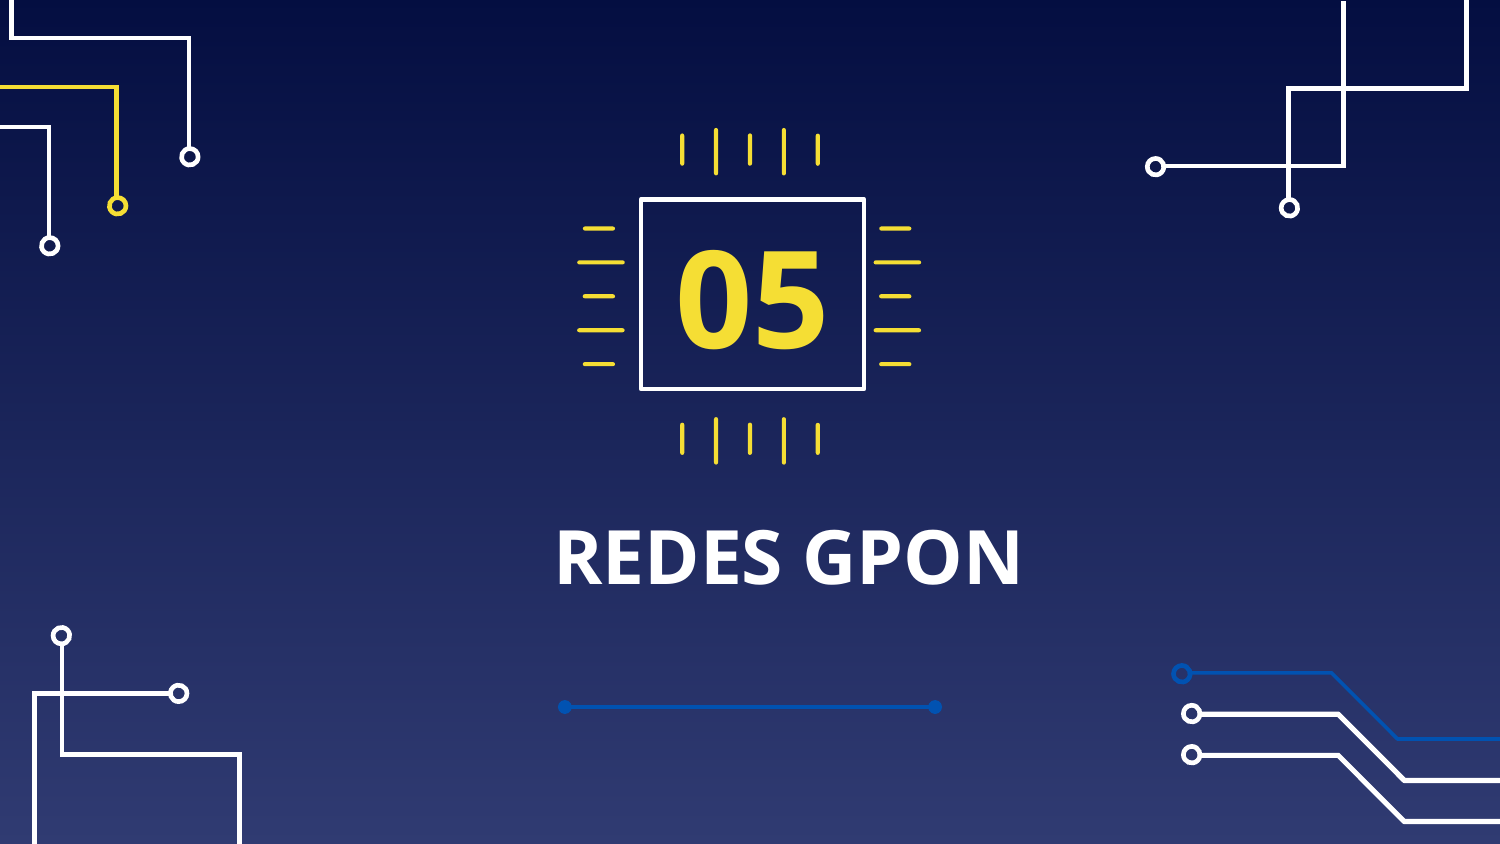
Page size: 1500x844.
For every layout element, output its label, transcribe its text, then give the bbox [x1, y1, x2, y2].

title REDES GPON [401, 504, 1177, 606]
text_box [576, 226, 625, 367]
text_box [725, 81, 774, 222]
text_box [725, 370, 774, 512]
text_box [873, 226, 922, 367]
title 05 [639, 197, 866, 391]
